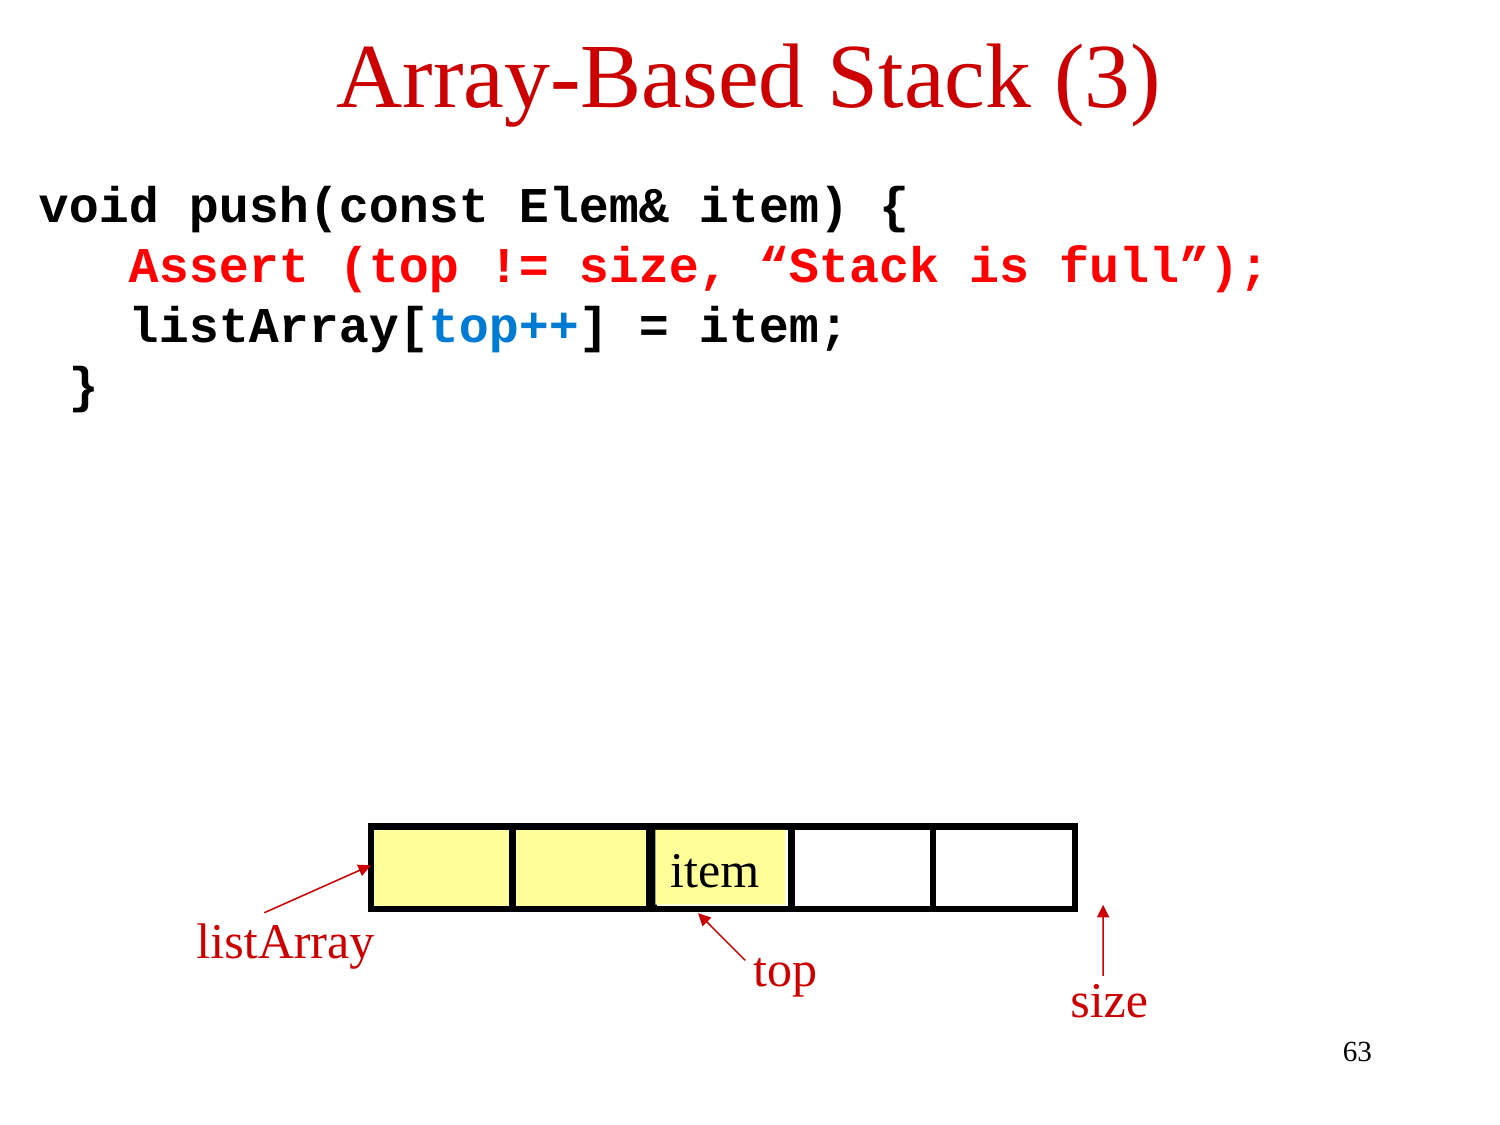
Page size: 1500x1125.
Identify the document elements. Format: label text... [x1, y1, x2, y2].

text_box listArray [181, 901, 390, 976]
text_box [512, 826, 649, 909]
text_box [370, 826, 512, 909]
title Array-Based Stack (3) [74, 0, 1425, 146]
text_box [264, 864, 371, 913]
text_box void push(const Elem& item) { Assert (top != size, “Stack is full”); listArray[top++] = item; } [0, 165, 1495, 480]
text_box [791, 826, 933, 909]
text_box size [1055, 959, 1164, 1035]
text_box [1096, 904, 1110, 976]
text_box [698, 913, 738, 954]
text_box [649, 826, 791, 909]
text_box [933, 826, 1075, 909]
text_box item [655, 829, 786, 905]
slide_number 63 [1074, 1024, 1388, 1101]
text_box top [738, 928, 833, 1004]
